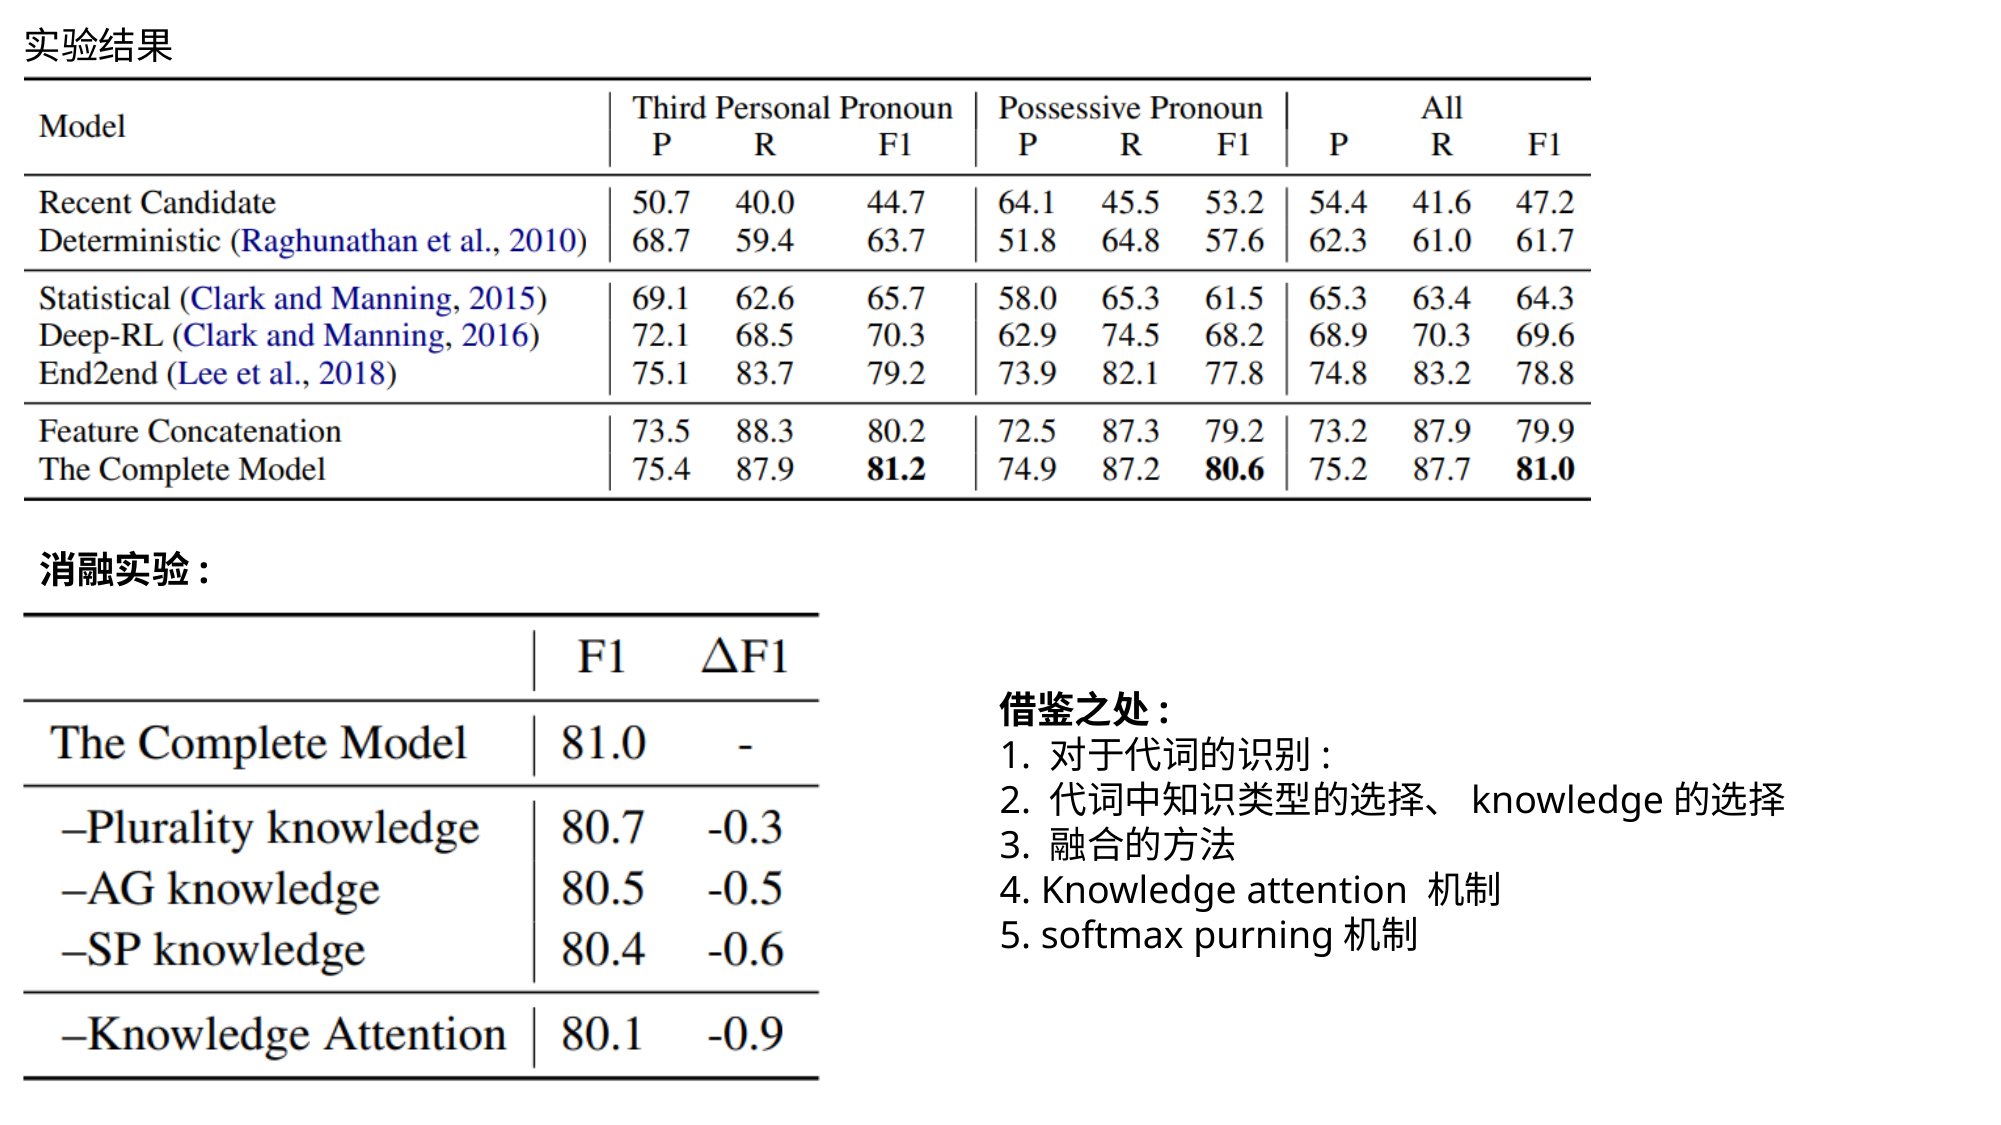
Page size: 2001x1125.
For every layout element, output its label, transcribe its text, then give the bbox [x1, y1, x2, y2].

picture [8, 599, 853, 1092]
picture [24, 74, 1591, 505]
text_box 借鉴之处: 1. 对于代词的识别: 2. 代词中知识类型的选择、knowledge的选择 3. 融合的方法 4. Knowledge attention 机制 5. softmax purning机制 [984, 679, 1893, 1009]
text_box 消融实验: [24, 538, 320, 599]
text_box 实验结果 [8, 14, 304, 75]
